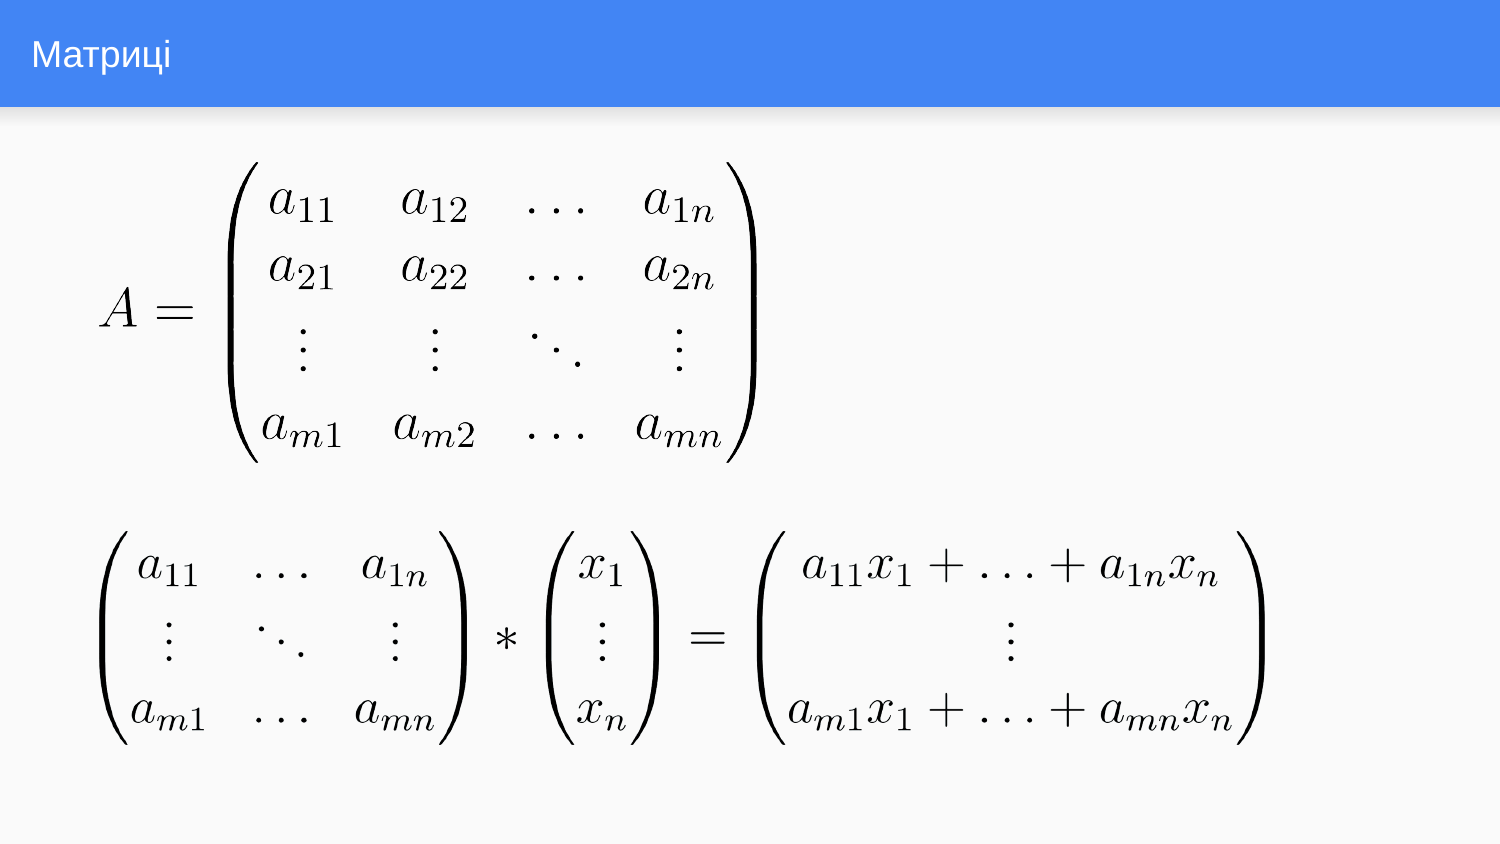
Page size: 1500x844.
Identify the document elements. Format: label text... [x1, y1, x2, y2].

title Матриці [16, 2, 1464, 102]
picture [98, 531, 1265, 746]
picture [98, 162, 758, 464]
